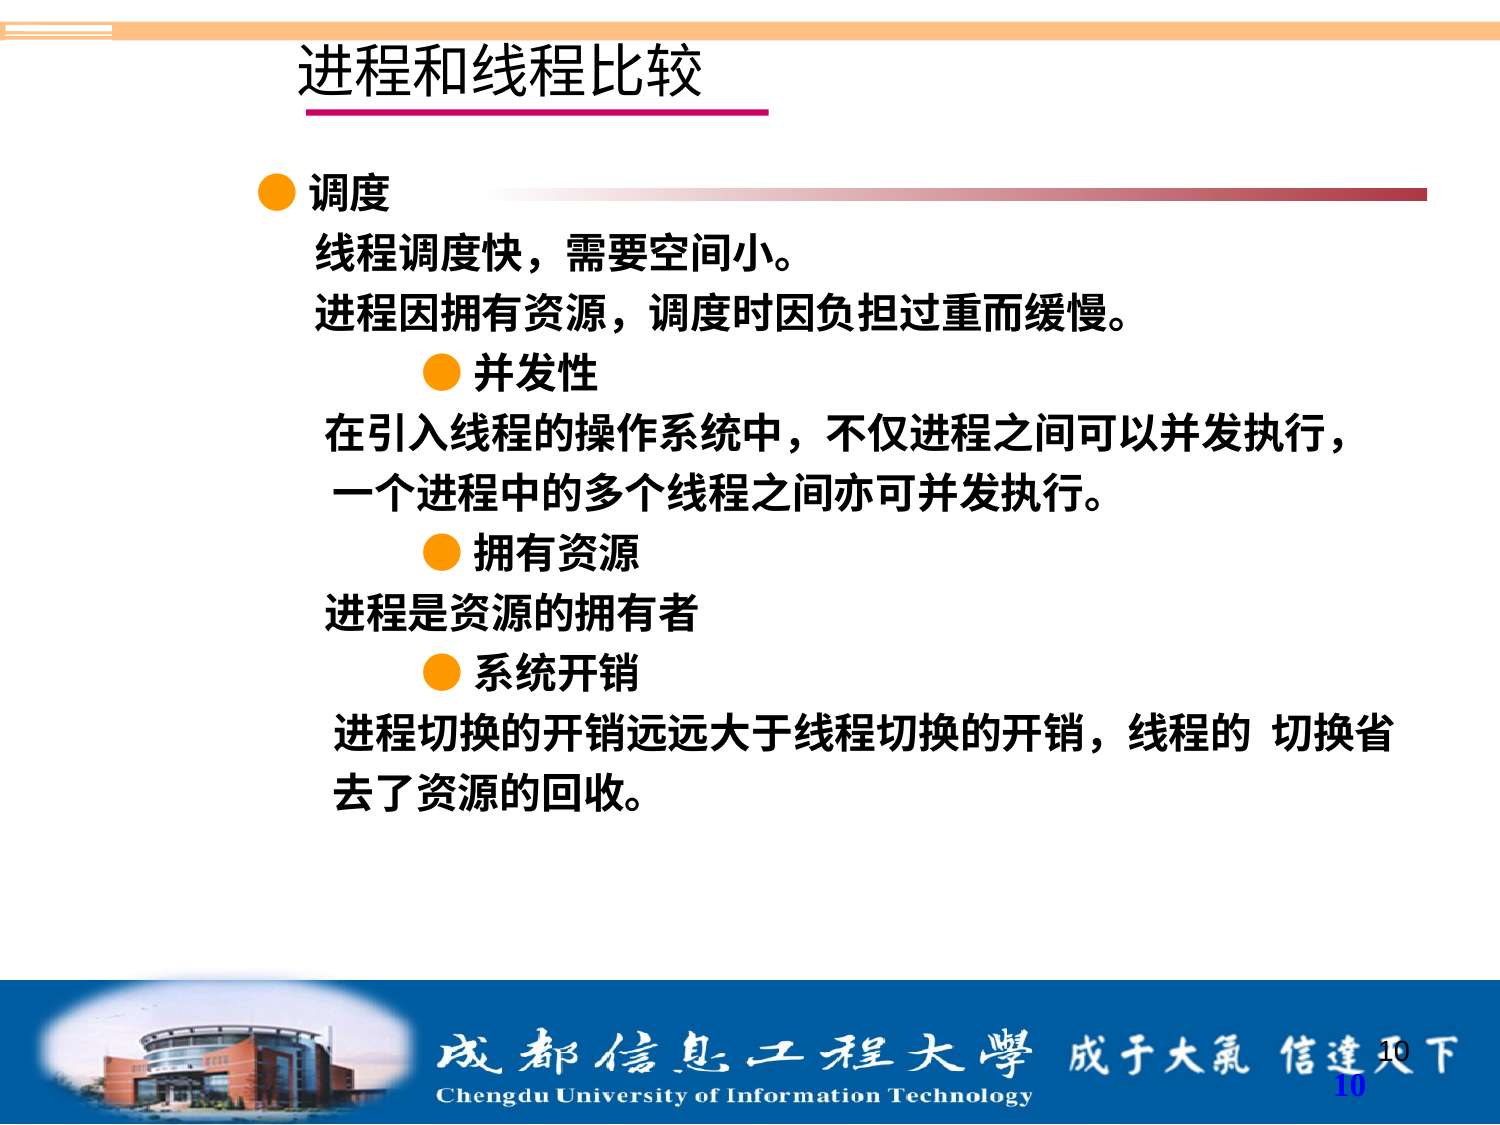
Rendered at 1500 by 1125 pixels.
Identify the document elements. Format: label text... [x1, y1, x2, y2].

text_box ●调度 线程调度快，需要空间小。 进程因拥有资源，调度时因负担过重而缓慢。 ●并发性 在引入线程的操作系统中，不仅进程之间可以并发执行，一个进程中的多个线程之间亦可并发执行。 ●拥有资源 进程是资源的拥有者 ●系统开销 进程切换的开销远远大于线程切换的开销，线程的 切换省去了资源的回收。 [152, 148, 1415, 962]
picture [0, 957, 1500, 1125]
title 进程和线程比较 [0, 0, 1000, 138]
